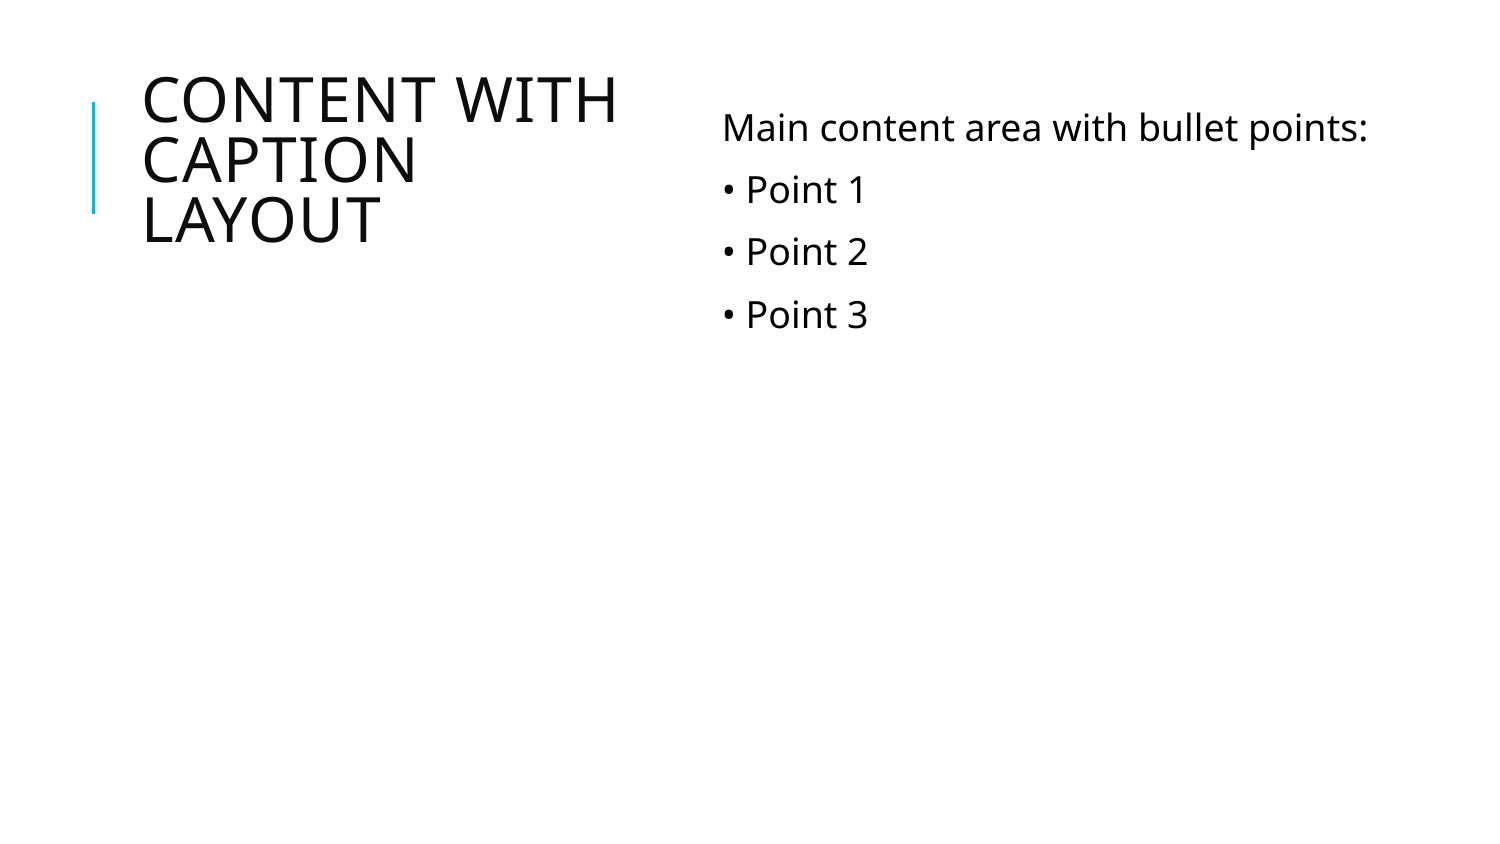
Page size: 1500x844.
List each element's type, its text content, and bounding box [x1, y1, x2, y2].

title Content with Caption Layout [126, 57, 666, 272]
list Main content area with bullet points: • Point 1 • Point 2 • Point 3 [703, 101, 1402, 740]
